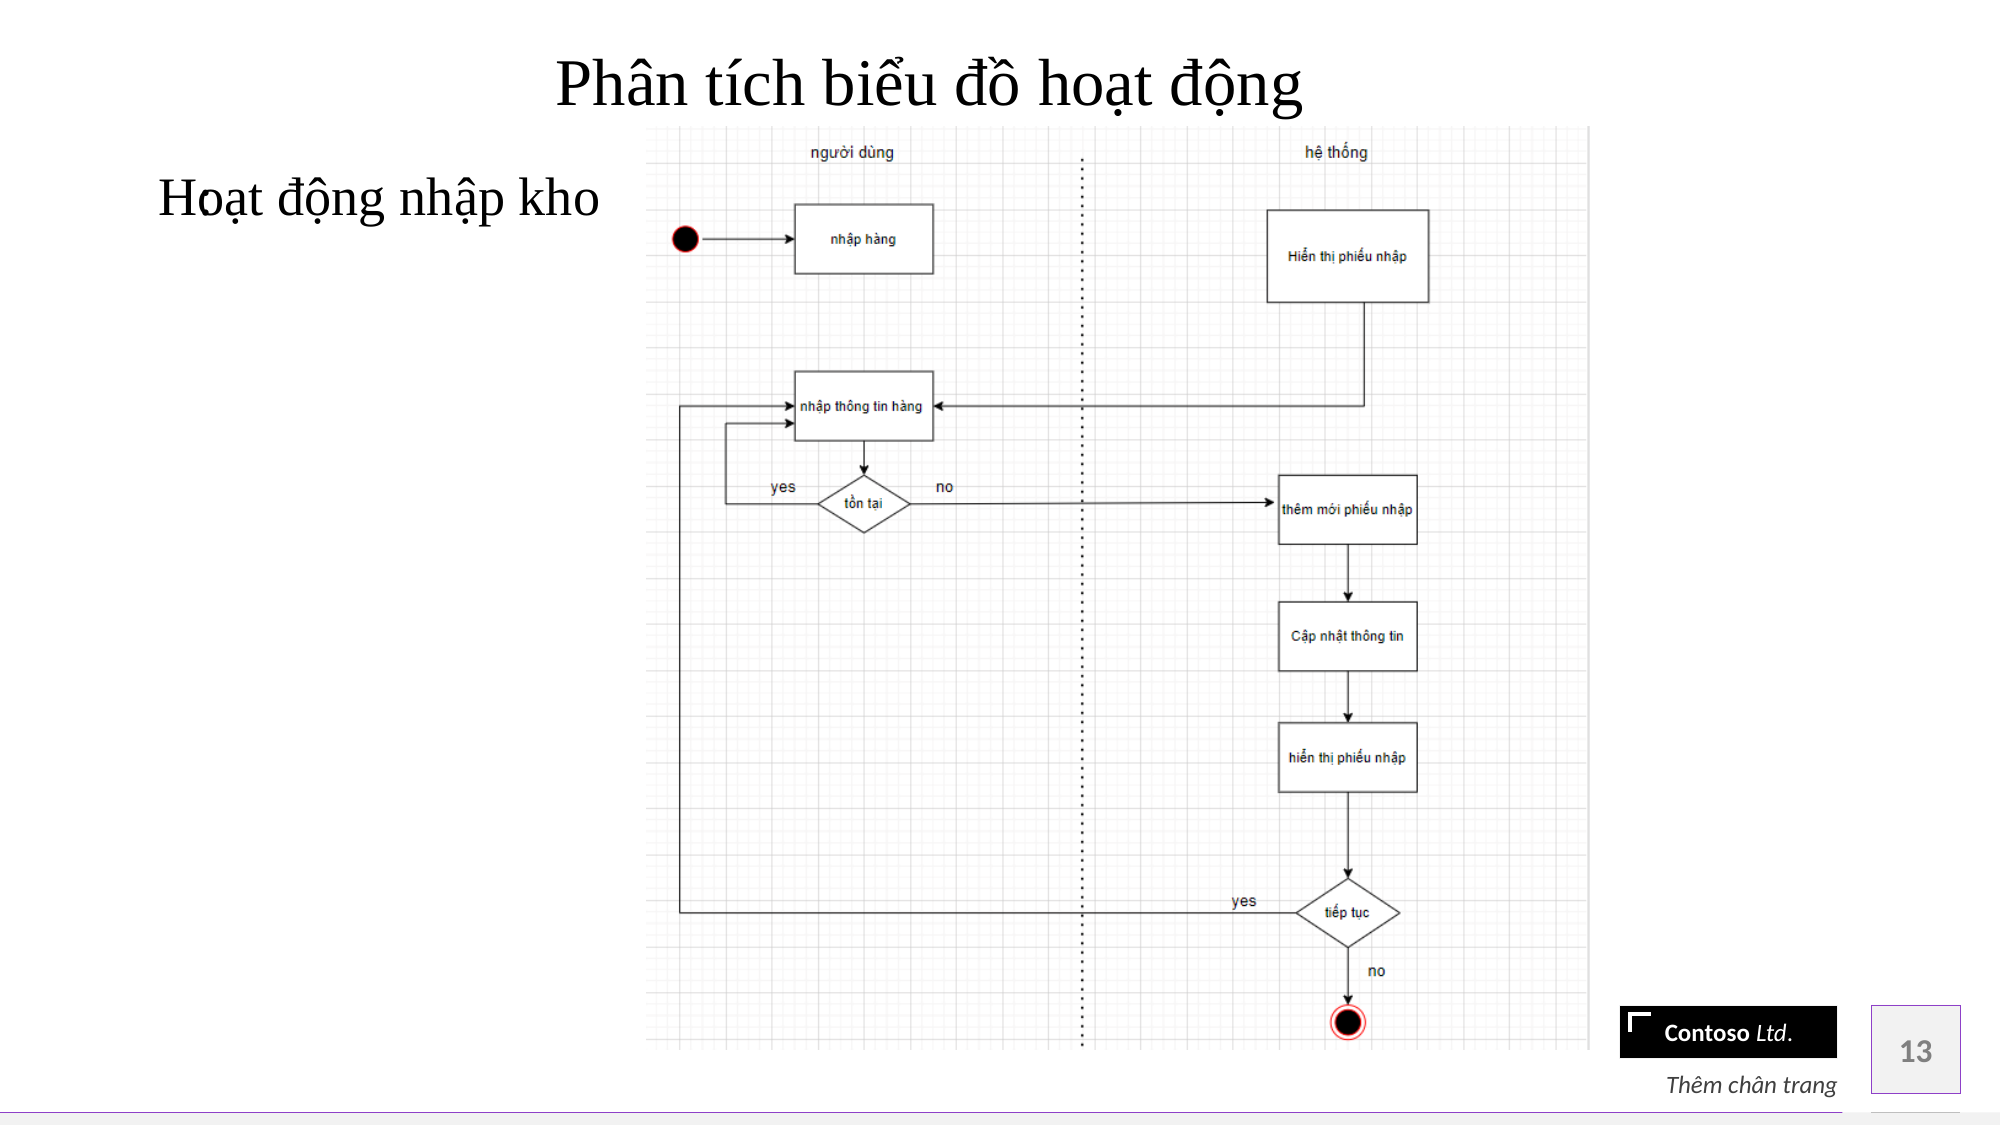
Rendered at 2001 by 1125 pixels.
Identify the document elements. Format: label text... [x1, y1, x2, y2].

text_box Hoạt động nhập kho [143, 154, 646, 234]
picture [646, 125, 1590, 1050]
footer Thêm chân trang [1163, 1064, 1838, 1099]
slide_number 13 [1871, 1019, 1960, 1080]
text_box Phân tích biểu đồ hoạt động [540, 31, 1426, 127]
